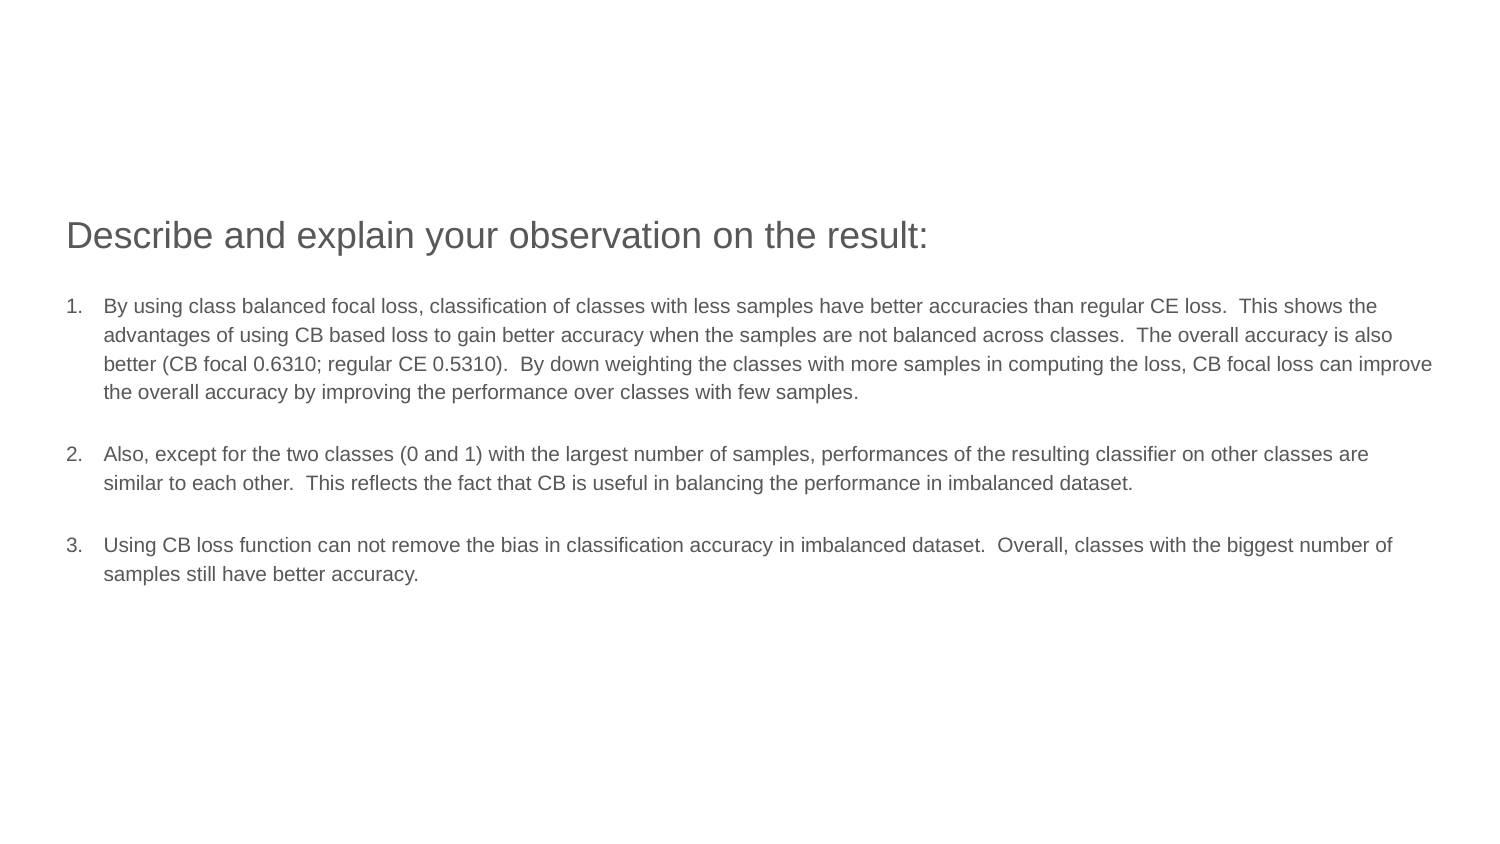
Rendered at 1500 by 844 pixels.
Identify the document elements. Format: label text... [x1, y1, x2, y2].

list Describe and explain your observation on the result: By using class balanced focal loss, classification of classes with less samples have better accuracies than regular CE loss. This shows the advantages of using CB based loss to gain better accuracy when the samples are not balanced across classes. The overall accuracy is also better (CB focal 0.6310; regular CE 0.5310). By down weighting the classes with more samples in computing the loss, CB focal loss can improve the overall accuracy by improving the performance over classes with few samples. Also, except for the two classes (0 and 1) with the largest number of samples, performances of the resulting classifier on other classes are similar to each other. This reflects the fact that CB is useful in balancing the performance in imbalanced dataset. Using CB loss function can not remove the bias in classification accuracy in imbalanced dataset. Overall, classes with the biggest number of samples still have better accuracy. [50, 188, 1450, 750]
